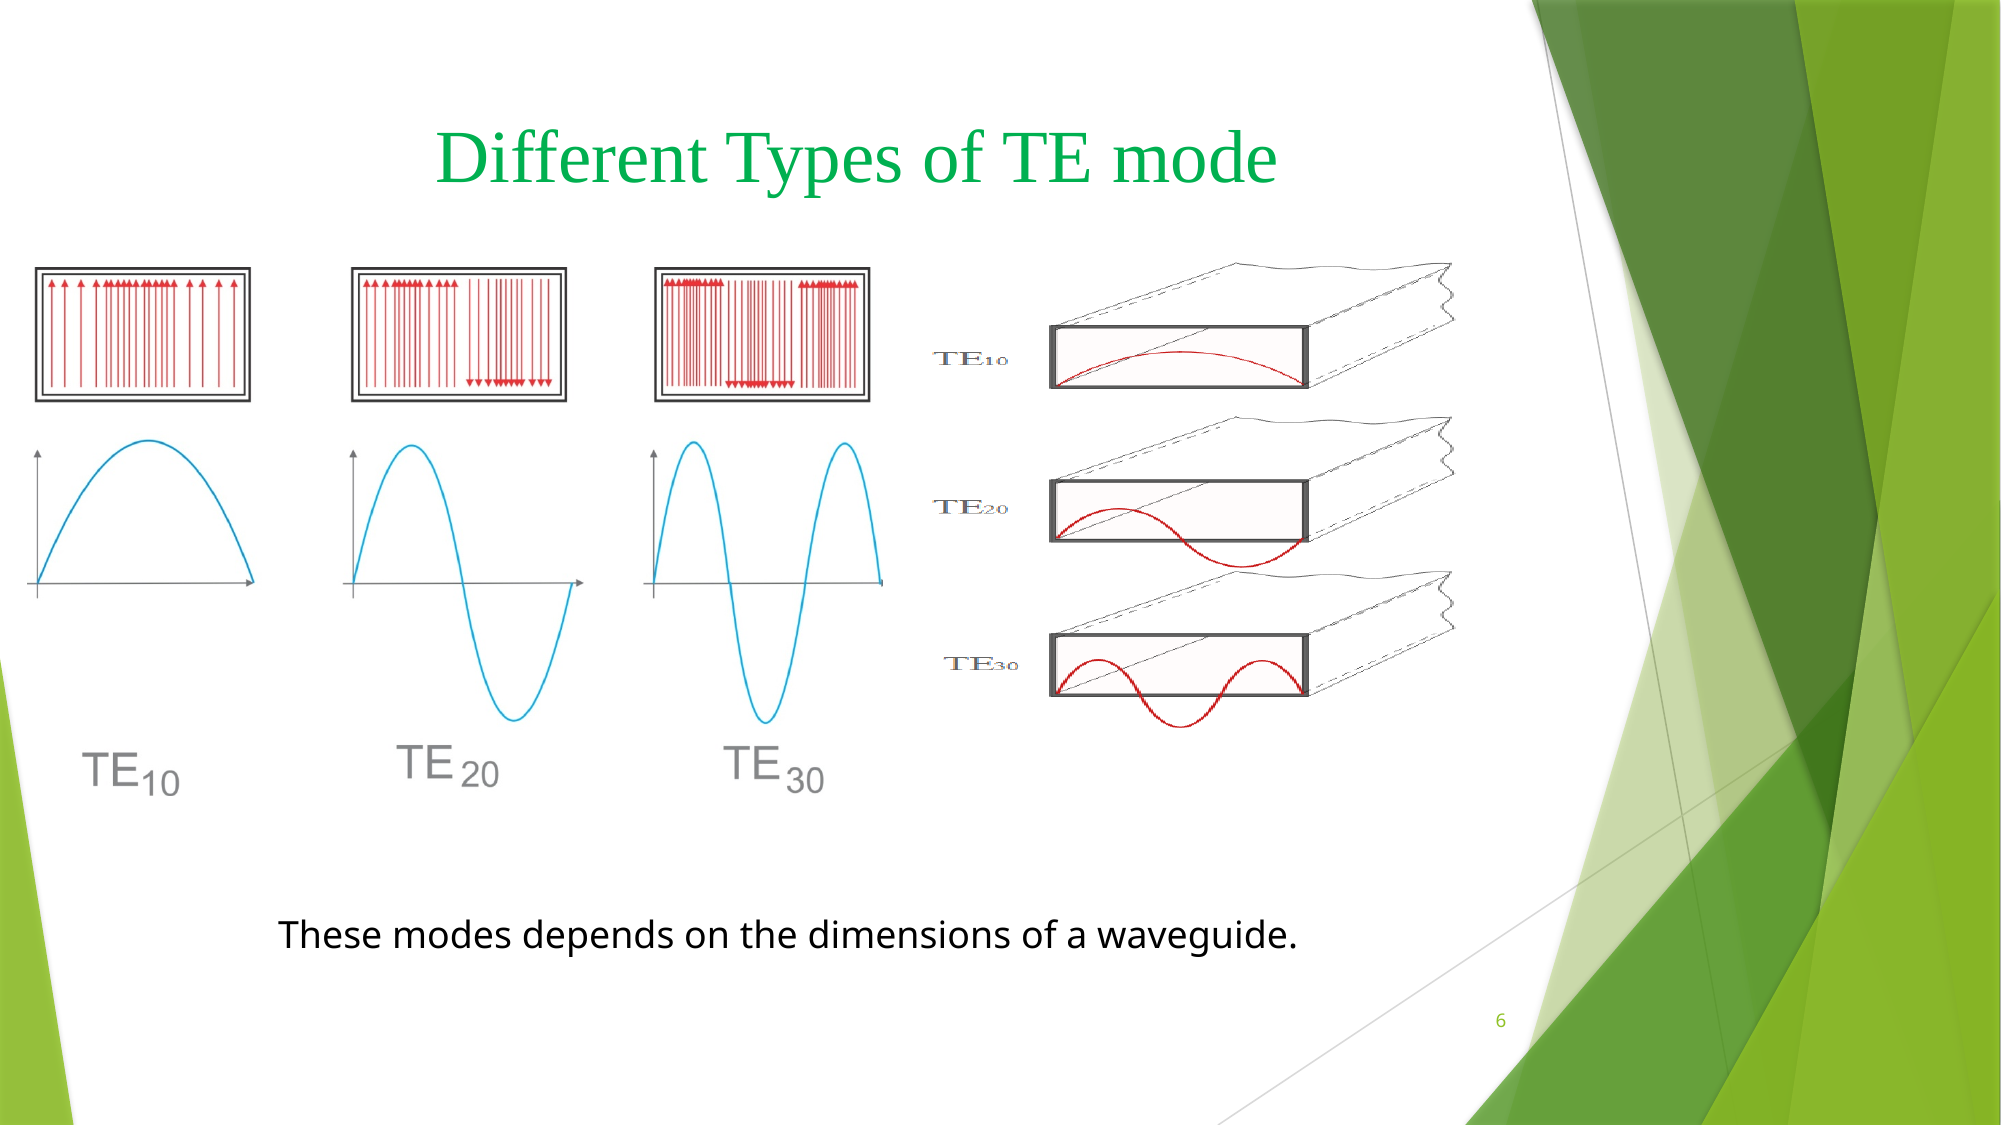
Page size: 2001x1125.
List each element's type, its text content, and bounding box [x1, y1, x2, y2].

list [26, 267, 890, 796]
picture [883, 258, 1580, 738]
title Different Types of TE mode [111, 99, 1604, 268]
text_box These modes depends on the dimensions of a waveguide. [263, 903, 1485, 964]
slide_number 6 [1409, 991, 1522, 1051]
